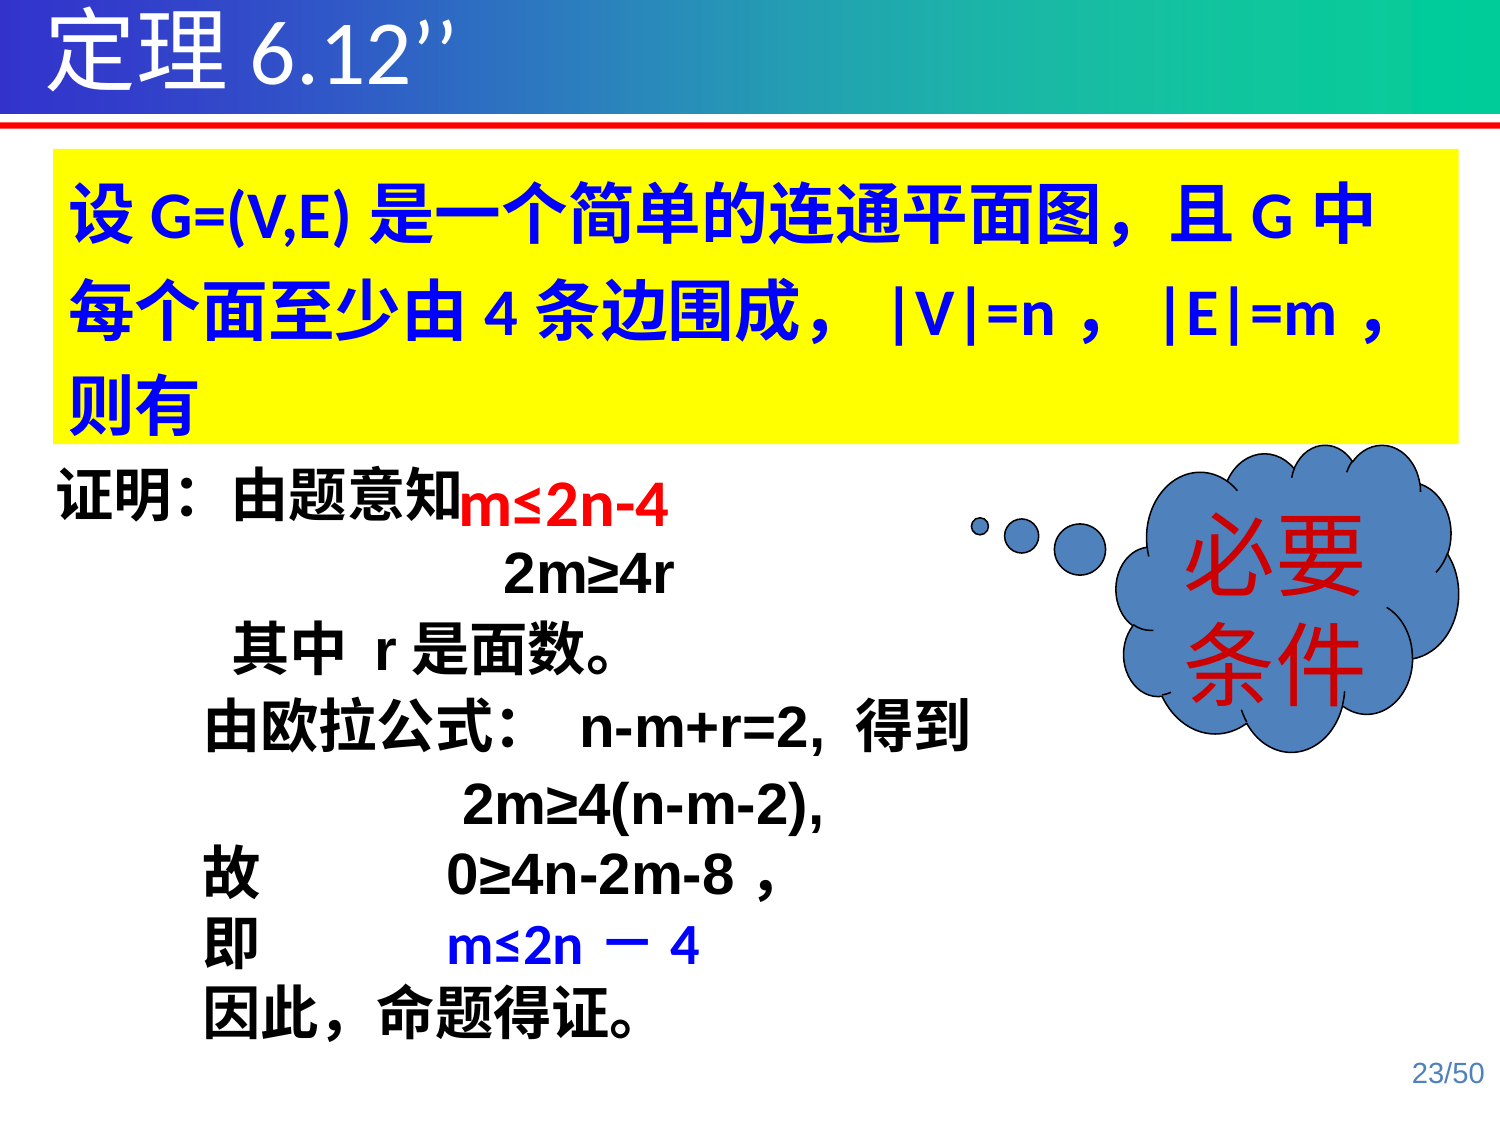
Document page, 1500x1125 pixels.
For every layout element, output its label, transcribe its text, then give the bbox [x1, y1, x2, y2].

picture [0, 0, 1500, 114]
slide_number 23/50 [1149, 1046, 1500, 1125]
text_box 必要条件 [1054, 523, 1106, 576]
title 定理6.12’’ [29, 0, 1380, 101]
text_box 必要条件 [971, 517, 989, 535]
text_box 必要条件 [1115, 445, 1459, 753]
list 设G=(V,E)是一个简单的连通平面图，且G中每个面至少由4条边围成，|V|=n，|E|=m，则有 m≤2n-4 [53, 148, 1459, 445]
text_box 必要条件 [1004, 518, 1039, 554]
text_box 证明：由题意知 2m≥4r 其中 r是面数。 由欧拉公式： n-m+r=2, 得到 2m≥4(n-m-2), 故 0≥4n-2m-8， 即 m≤2n－4 因此，命题得证。 [41, 444, 1388, 1054]
